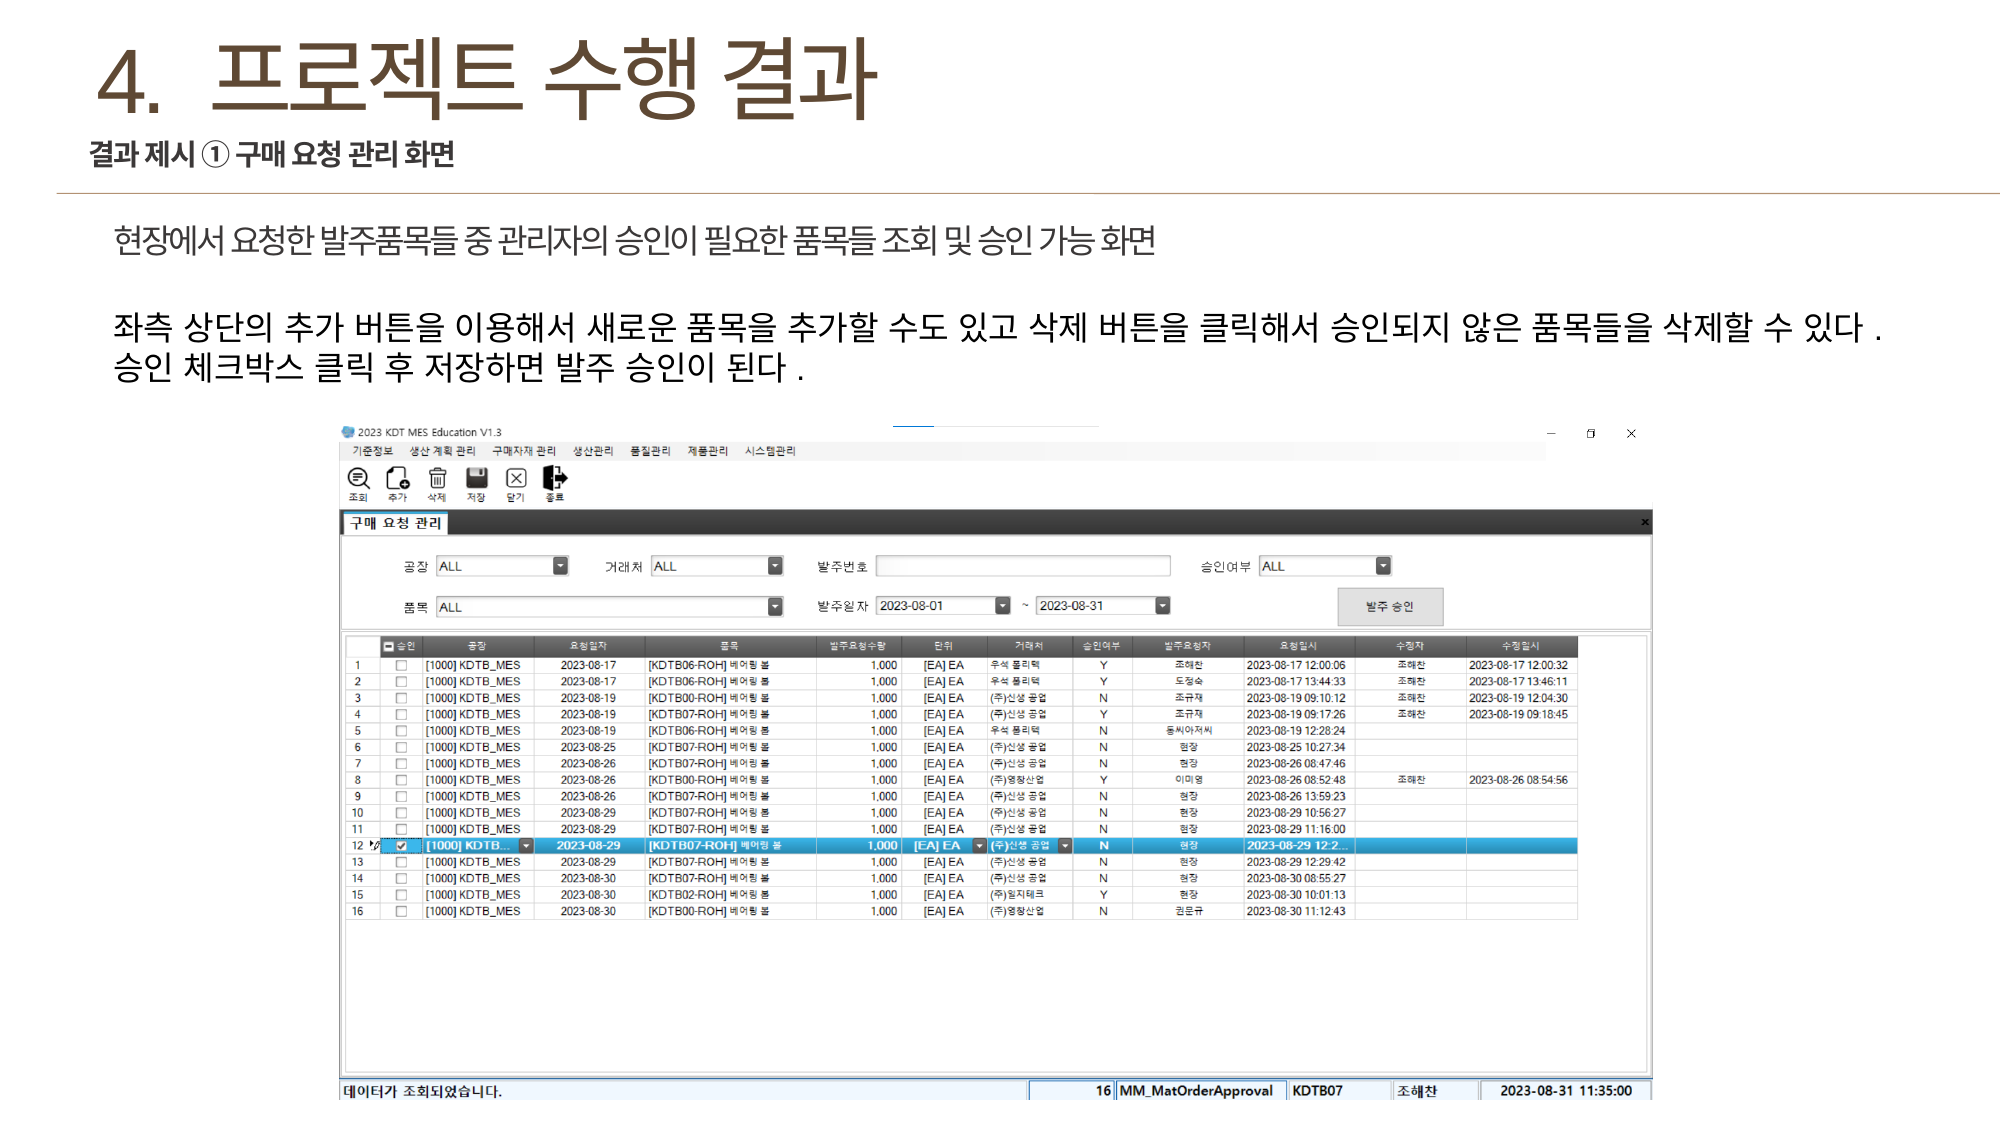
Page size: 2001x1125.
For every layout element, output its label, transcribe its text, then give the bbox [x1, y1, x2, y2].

text_box 4. 프로젝트 수행 결과 [81, 13, 897, 139]
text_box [339, 426, 1721, 1100]
text_box 좌측 상단의 추가 버튼을 이용해서 새로운 품목을 추가할 수도 있고 삭제 버튼을 클릭해서 승인되지 않은 품목들을 삭제할 수 있다. 승인 체크박스 클릭 후 저장하면 발주 승인이 된다. [98, 300, 1961, 395]
text_box 결과 제시 ① 구매 요청 관리 화면 [73, 129, 542, 179]
text_box 현장에서 요청한 발주품목들 중 관리자의 승인이 필요한 품목들 조회 및 승인 가능 화면 [98, 212, 1551, 268]
text_box [202, 212, 1655, 273]
